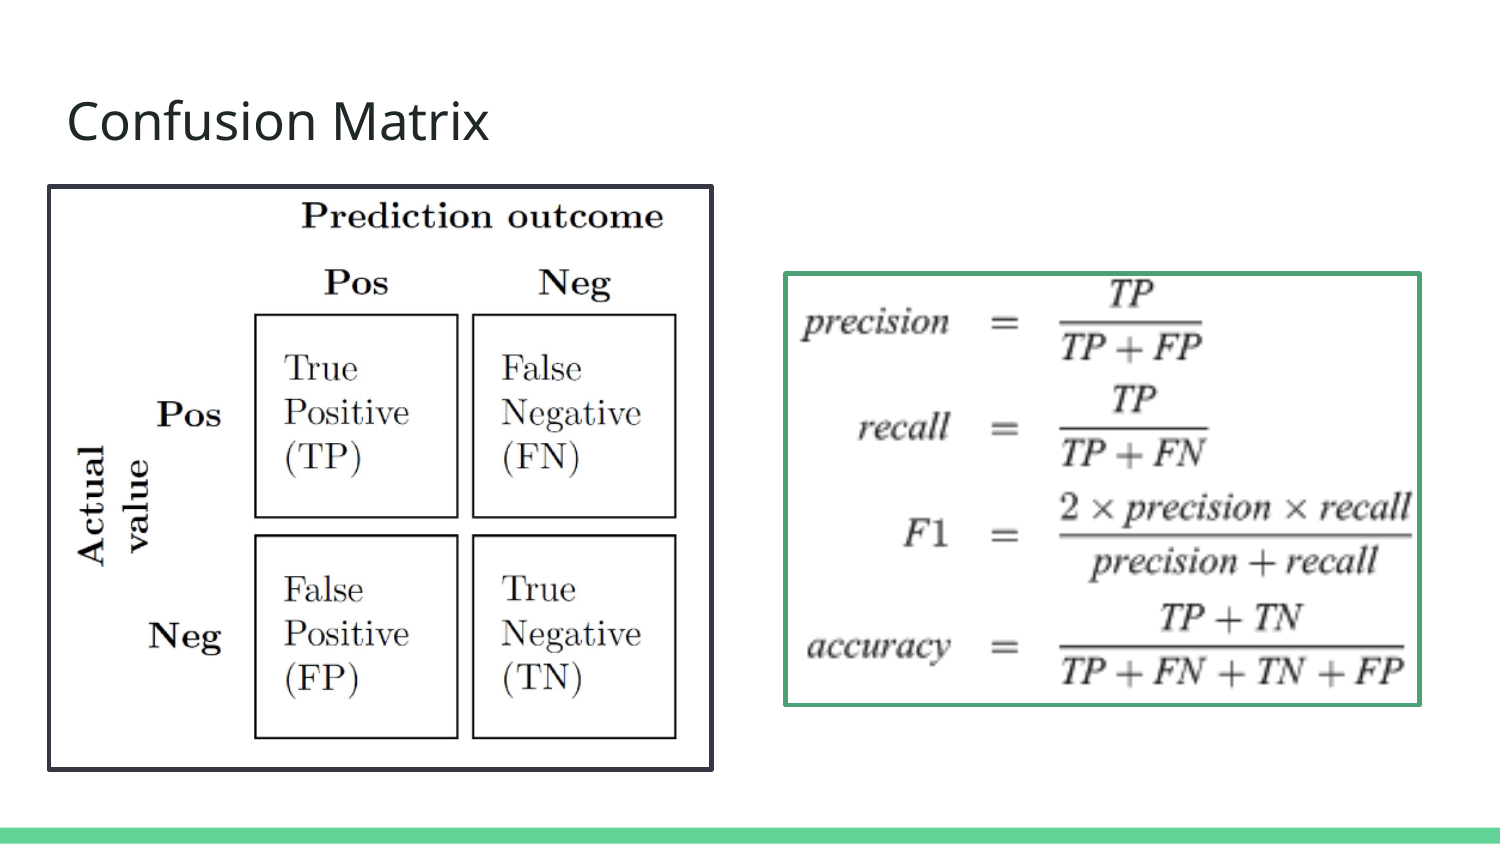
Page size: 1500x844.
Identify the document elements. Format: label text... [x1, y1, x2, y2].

picture [50, 188, 710, 768]
title Confusion Matrix [51, 72, 1449, 167]
picture [787, 275, 1418, 704]
